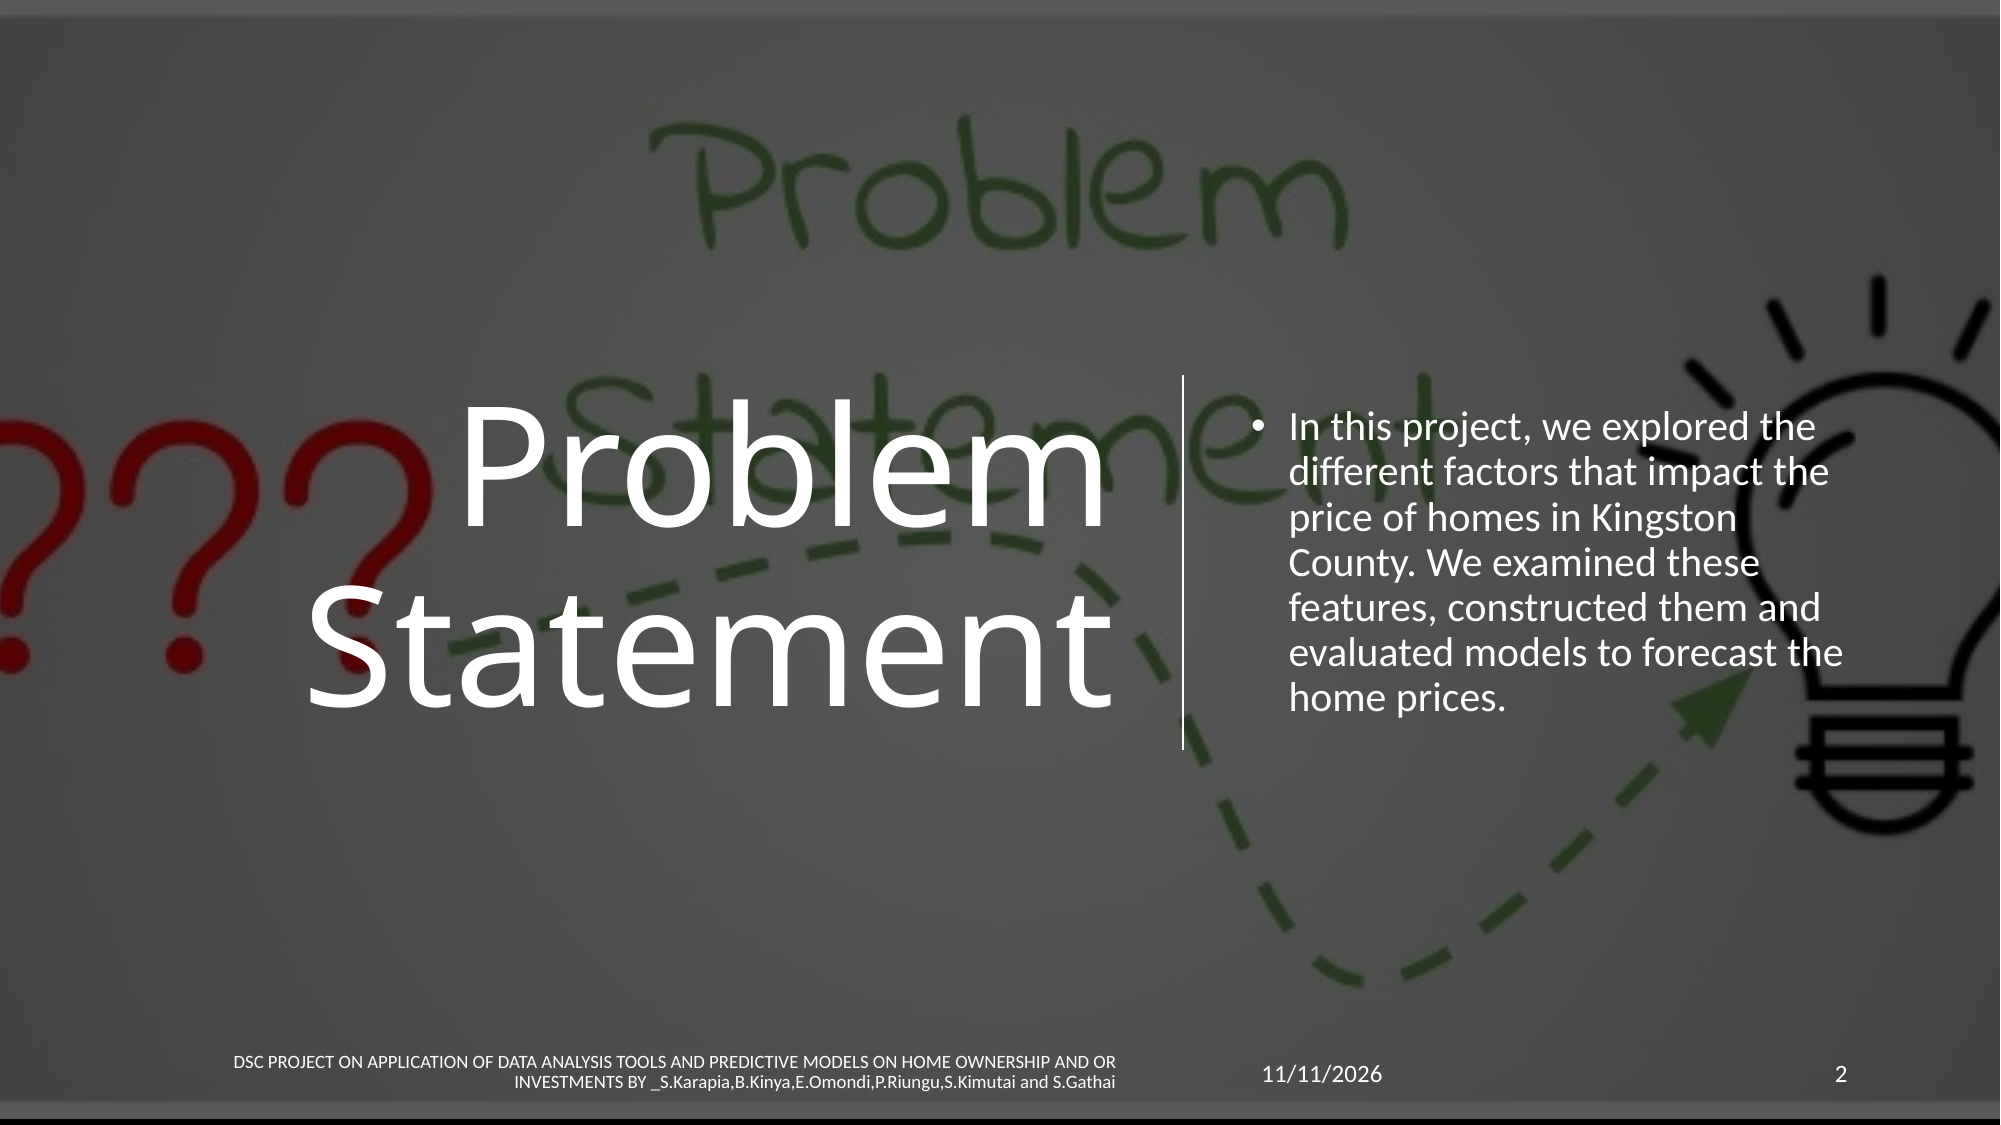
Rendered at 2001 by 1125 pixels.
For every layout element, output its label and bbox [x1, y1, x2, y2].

text_box [0, 1119, 2000, 1125]
picture [0, 0, 2000, 1119]
